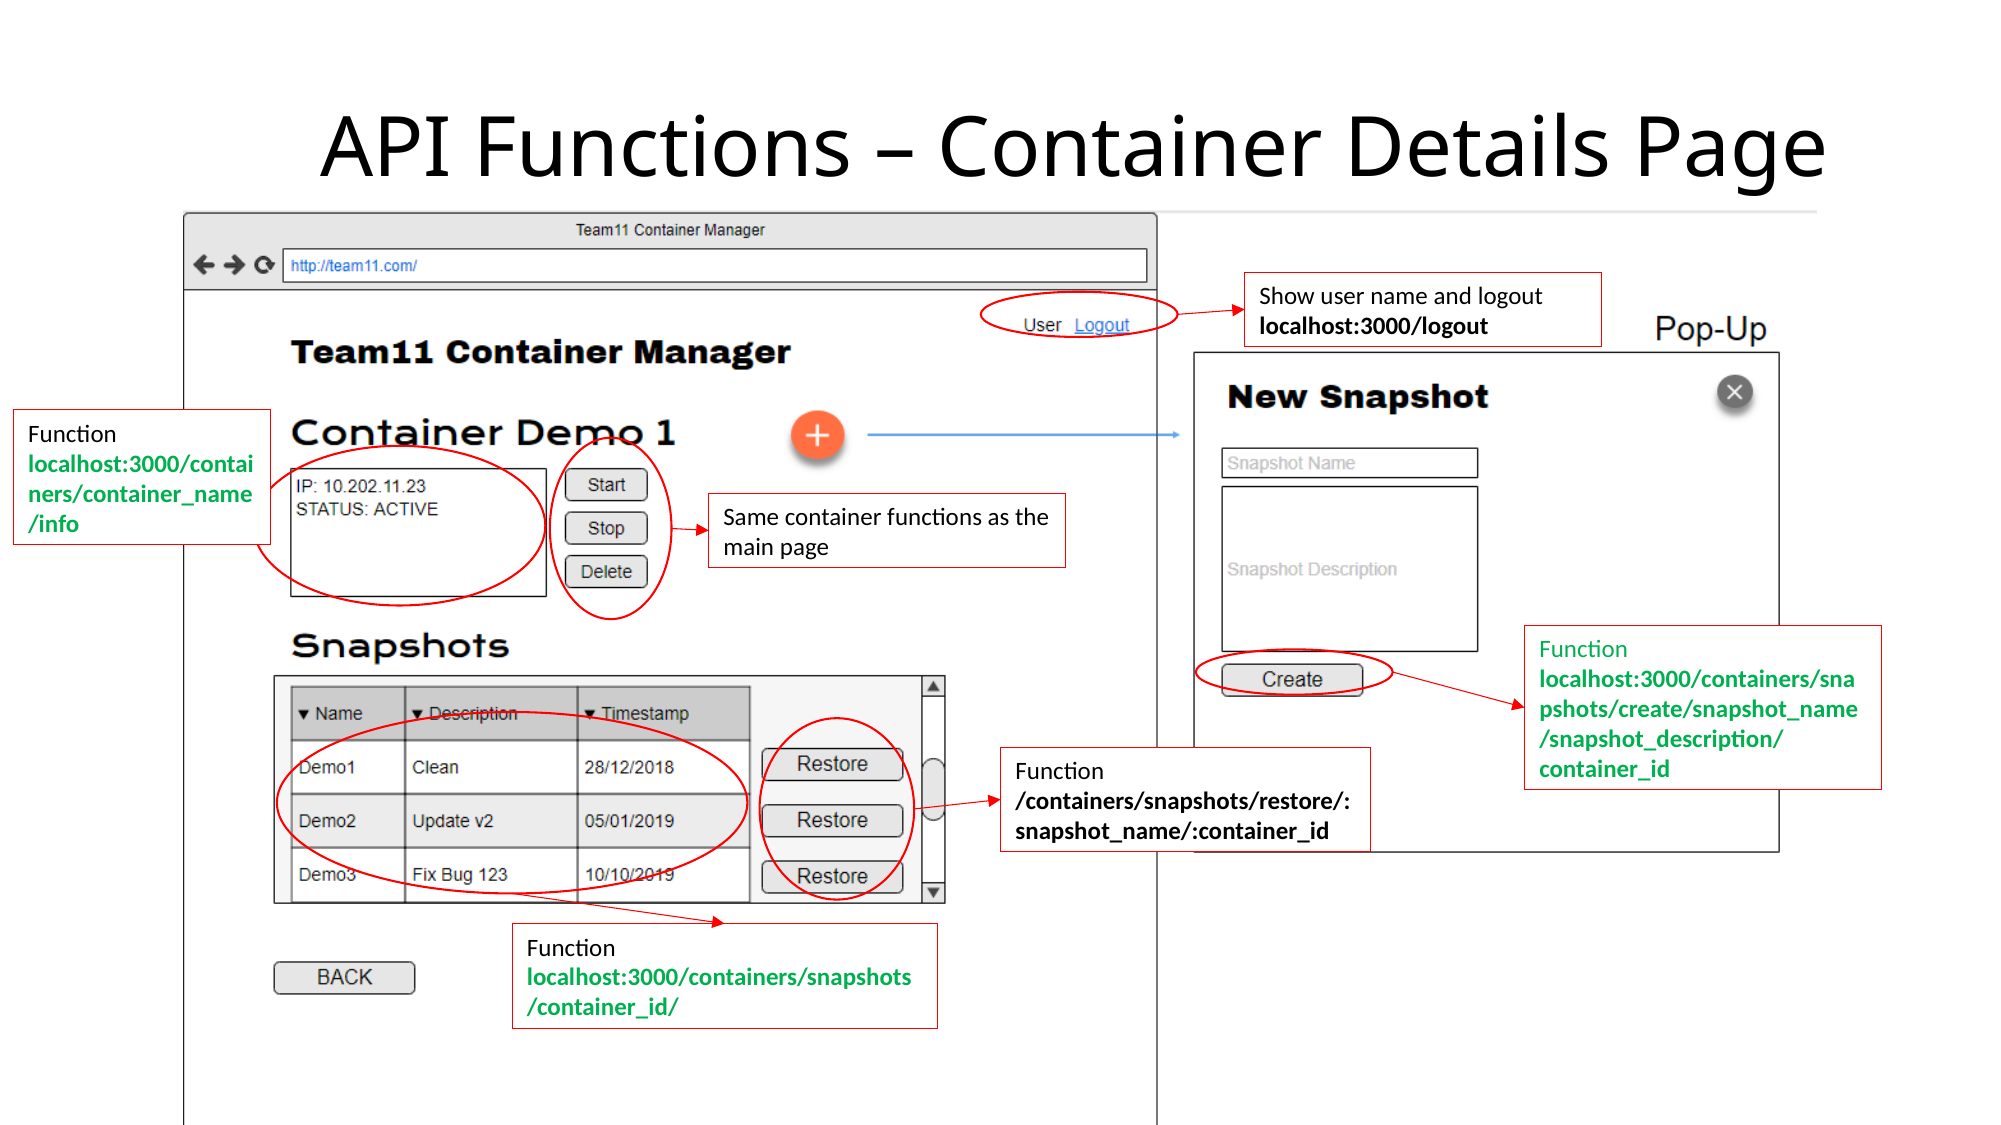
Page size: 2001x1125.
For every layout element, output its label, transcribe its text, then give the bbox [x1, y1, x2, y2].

text_box Function localhost:3000/containers/snapshots/create/snapshot_name/snapshot_description/container_id [1817, 625, 1882, 790]
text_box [1177, 309, 1245, 315]
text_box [1392, 672, 1525, 709]
picture [183, 210, 1817, 1125]
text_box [914, 800, 1001, 809]
text_box Function localhost:3000/containers/container_name/info [13, 409, 183, 545]
text_box API Functions – Container Details Page [305, 85, 1845, 200]
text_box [512, 893, 725, 924]
